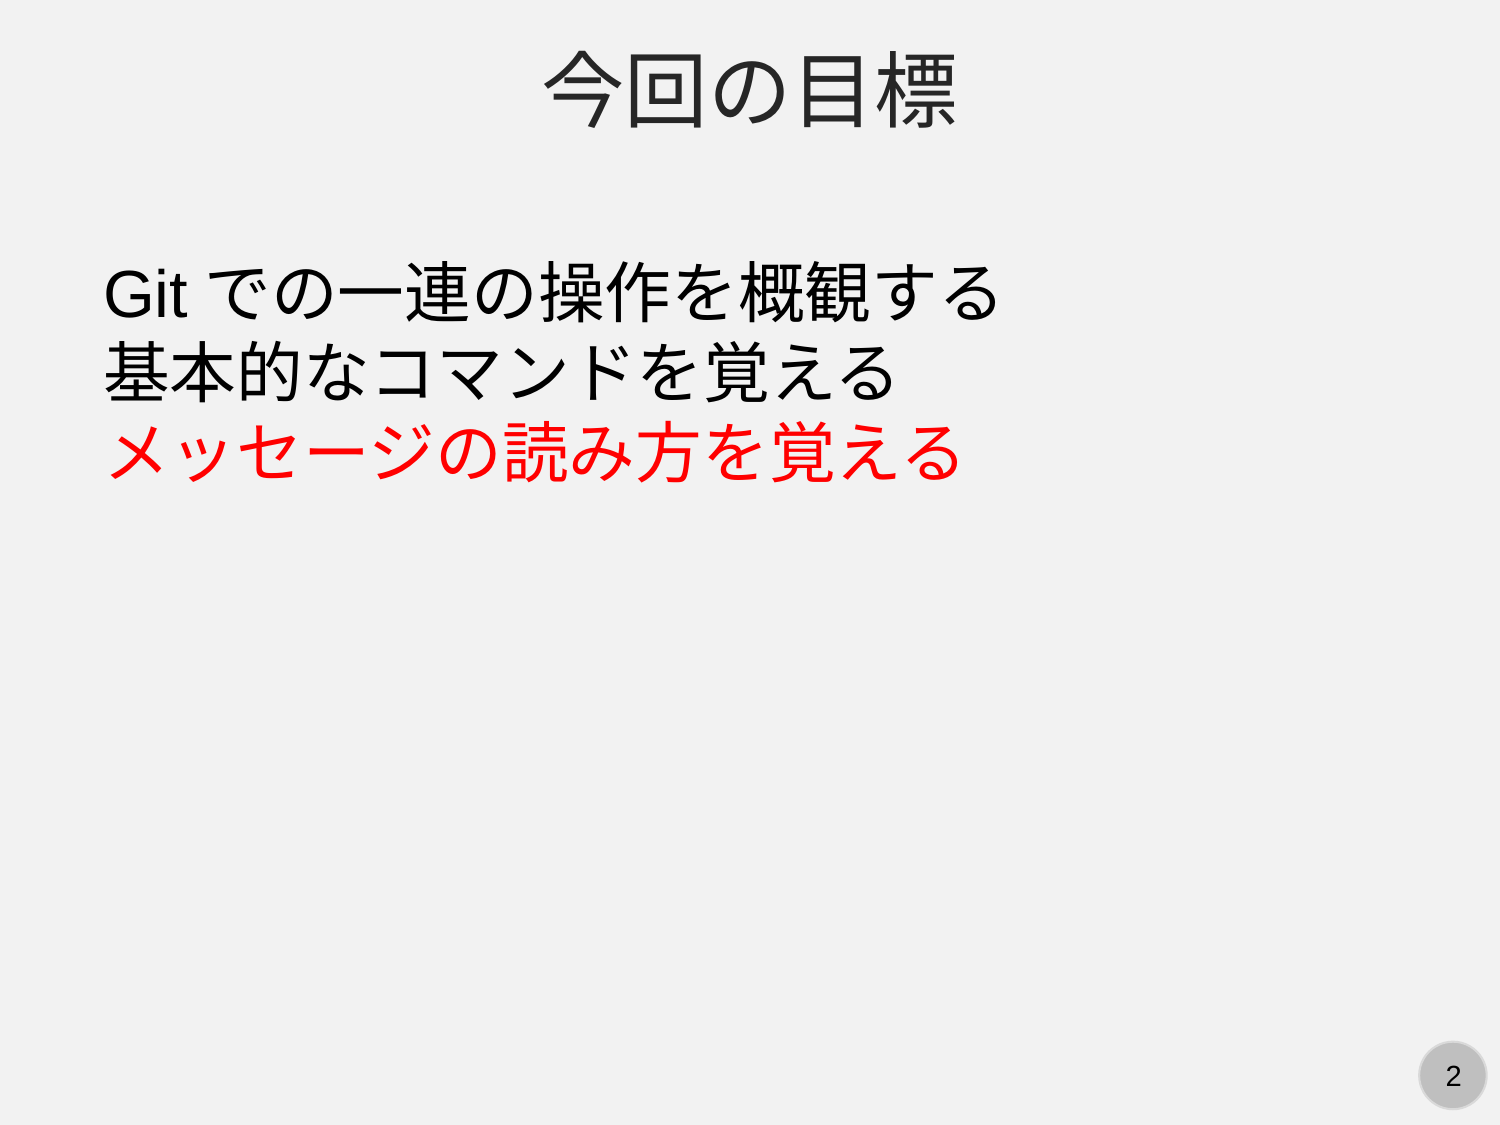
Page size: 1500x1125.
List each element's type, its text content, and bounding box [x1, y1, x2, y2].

list 今回の目標 [0, 31, 1500, 155]
text_box Gitでの一連の操作を概観する 基本的なコマンドを覚える メッセージの読み方を覚える [88, 243, 1365, 499]
